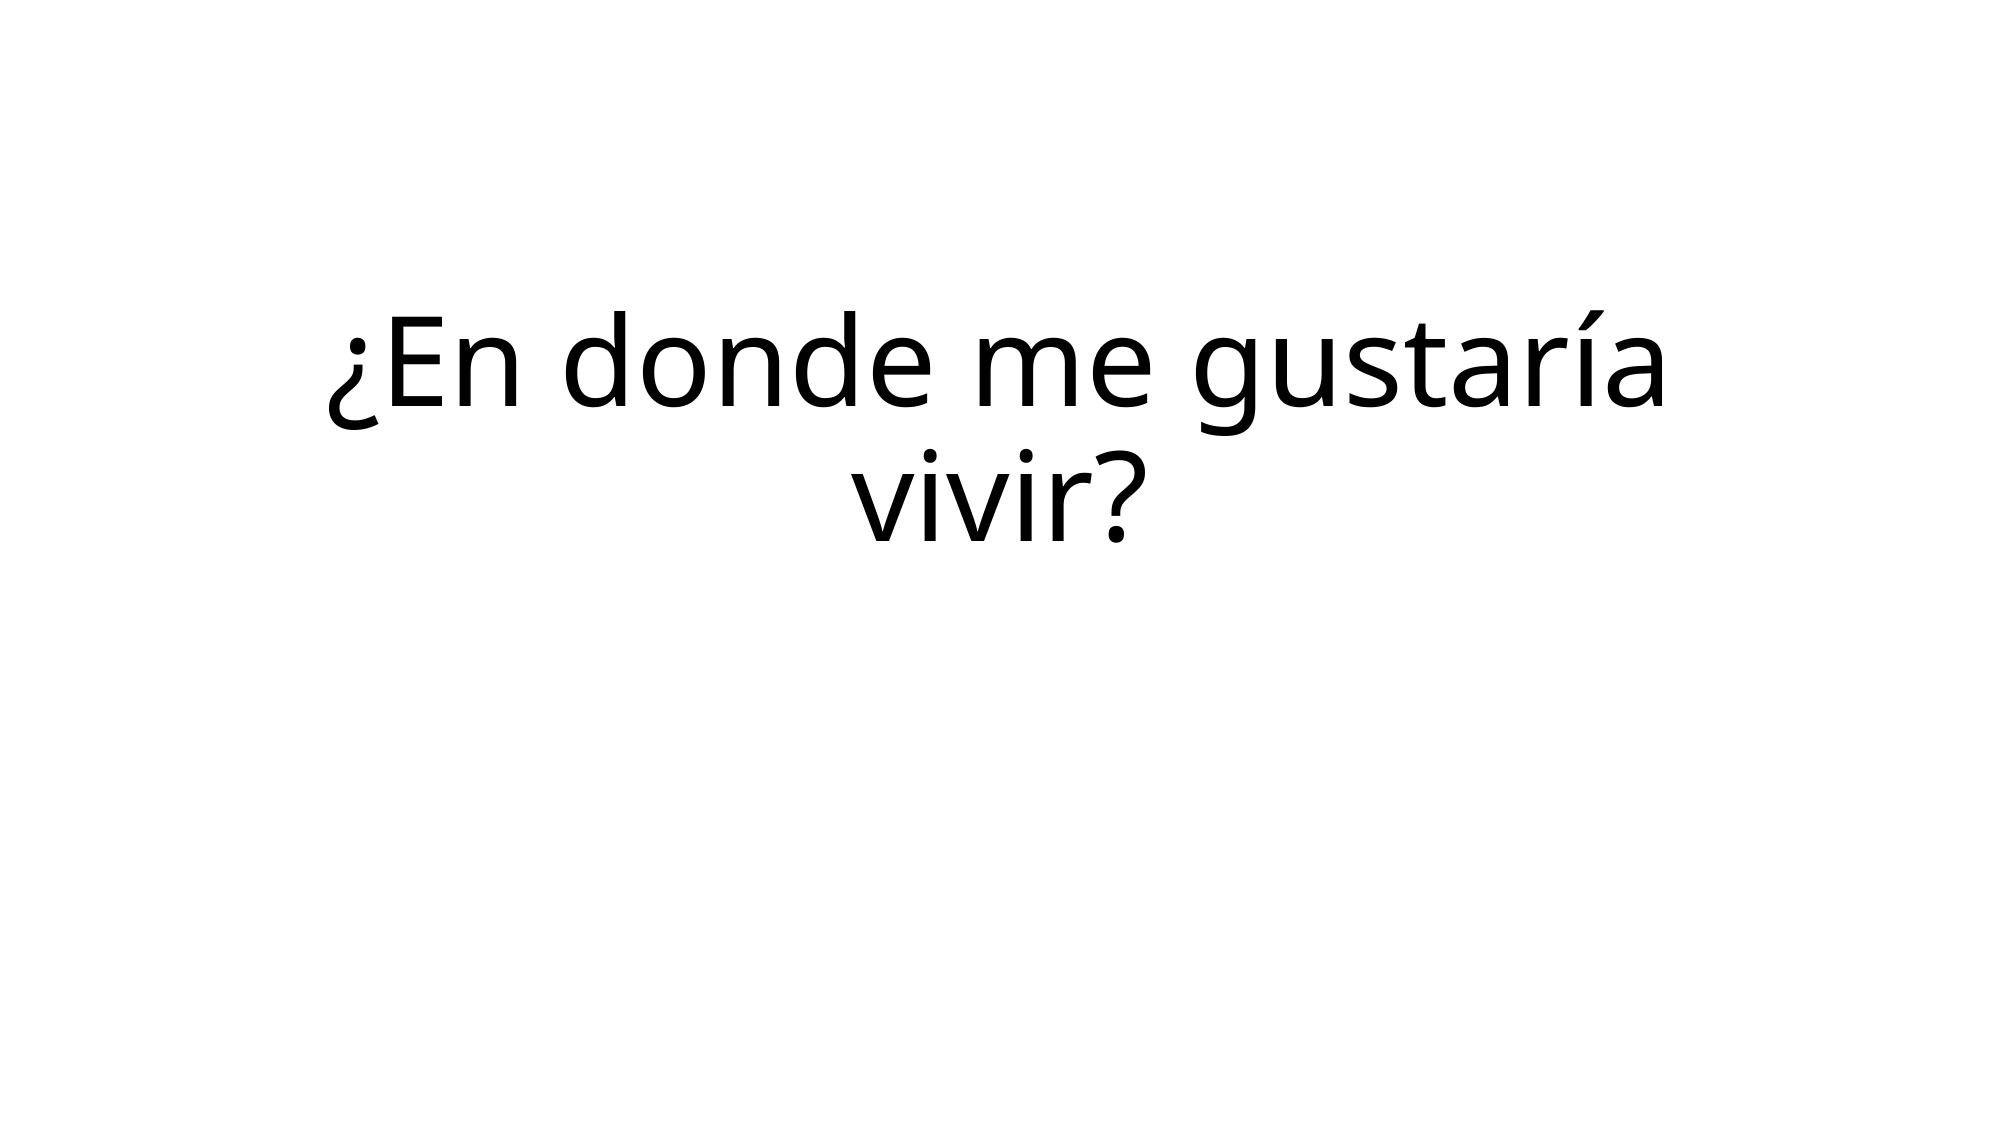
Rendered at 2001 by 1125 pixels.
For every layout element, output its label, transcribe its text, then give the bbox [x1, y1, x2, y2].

title ¿En donde me gustaría vivir? [249, 184, 1750, 576]
